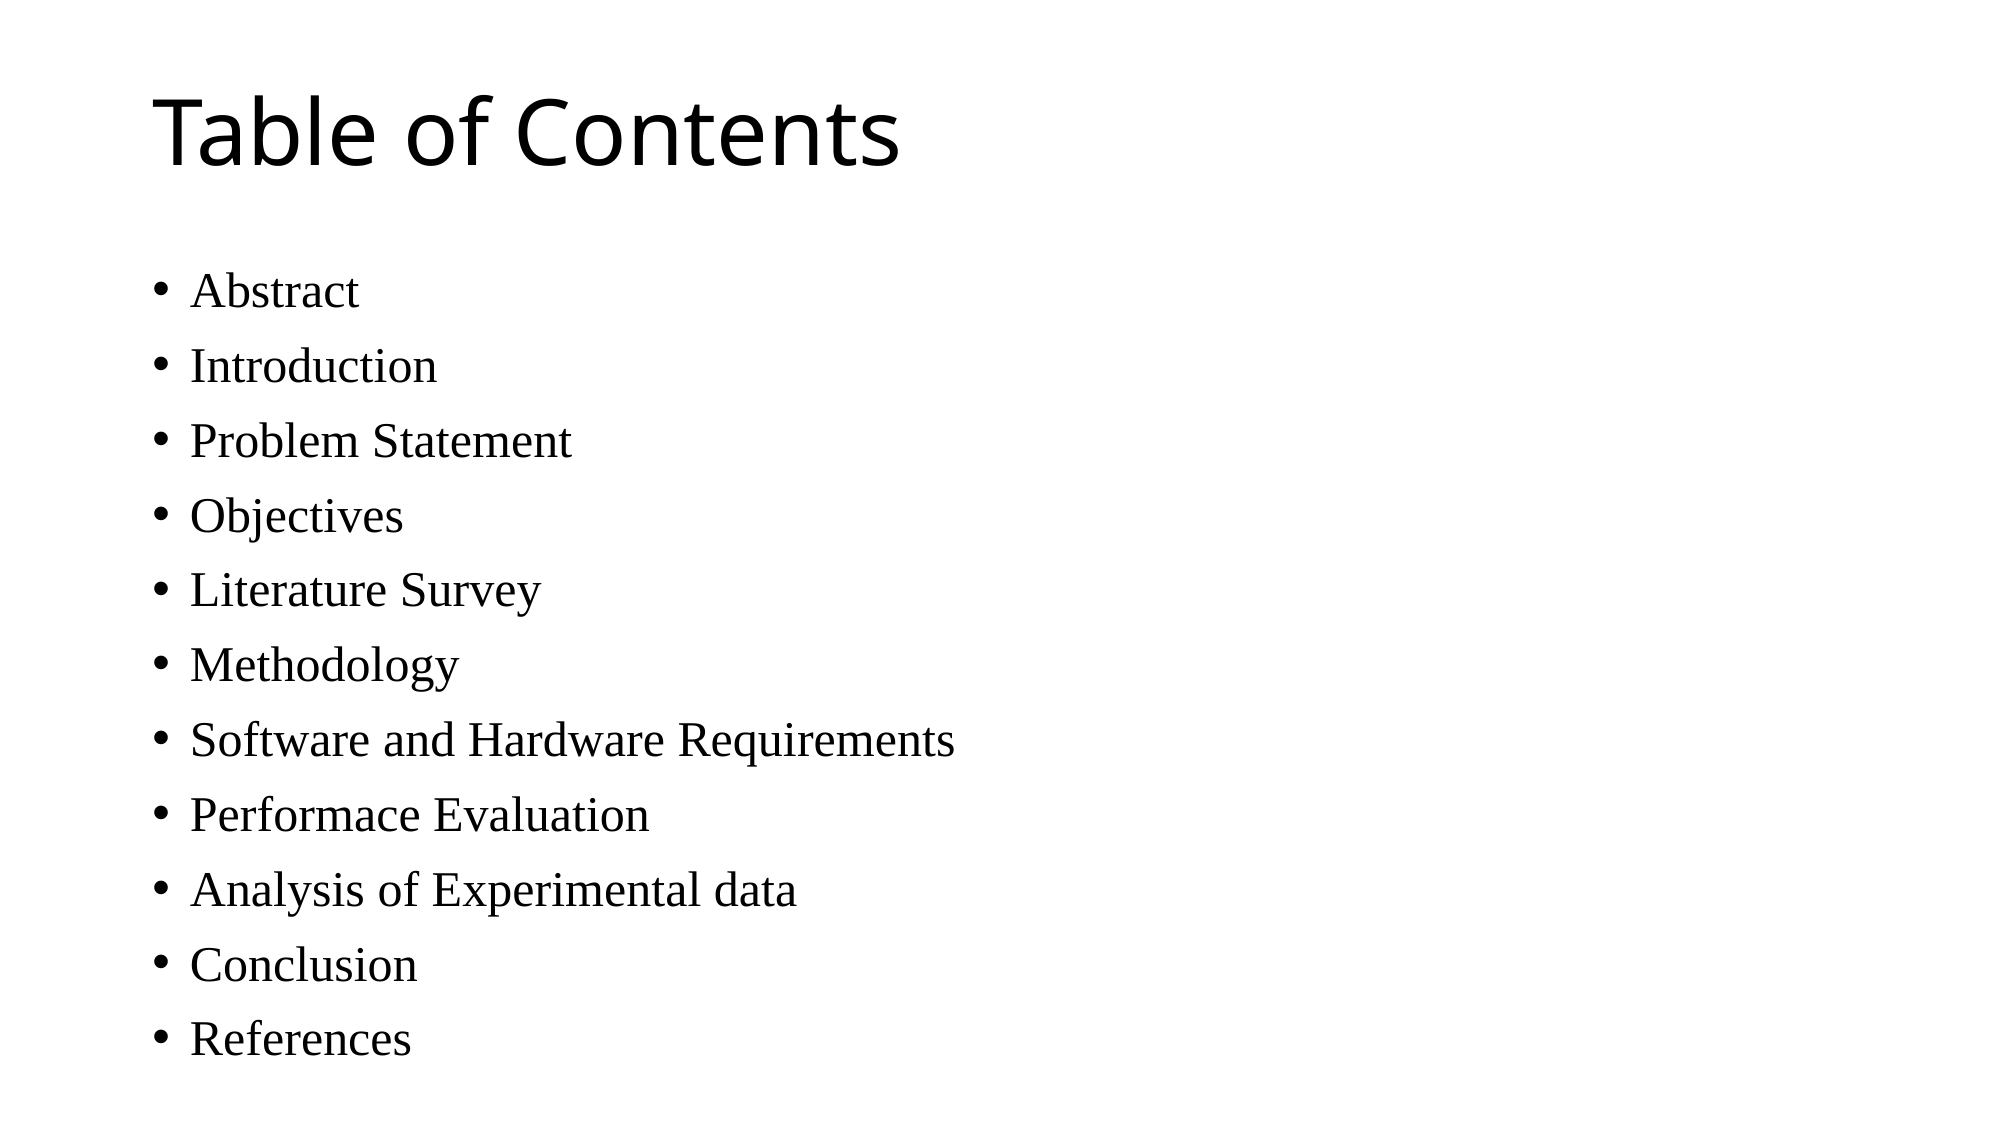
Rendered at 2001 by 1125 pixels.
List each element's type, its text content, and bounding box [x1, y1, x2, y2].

list Abstract Introduction Problem Statement Objectives Literature Survey Methodology Software and Hardware Requirements Performace Evaluation Analysis of Experimental data Conclusion References [137, 256, 1863, 1075]
title Table of Contents [137, 59, 1863, 211]
